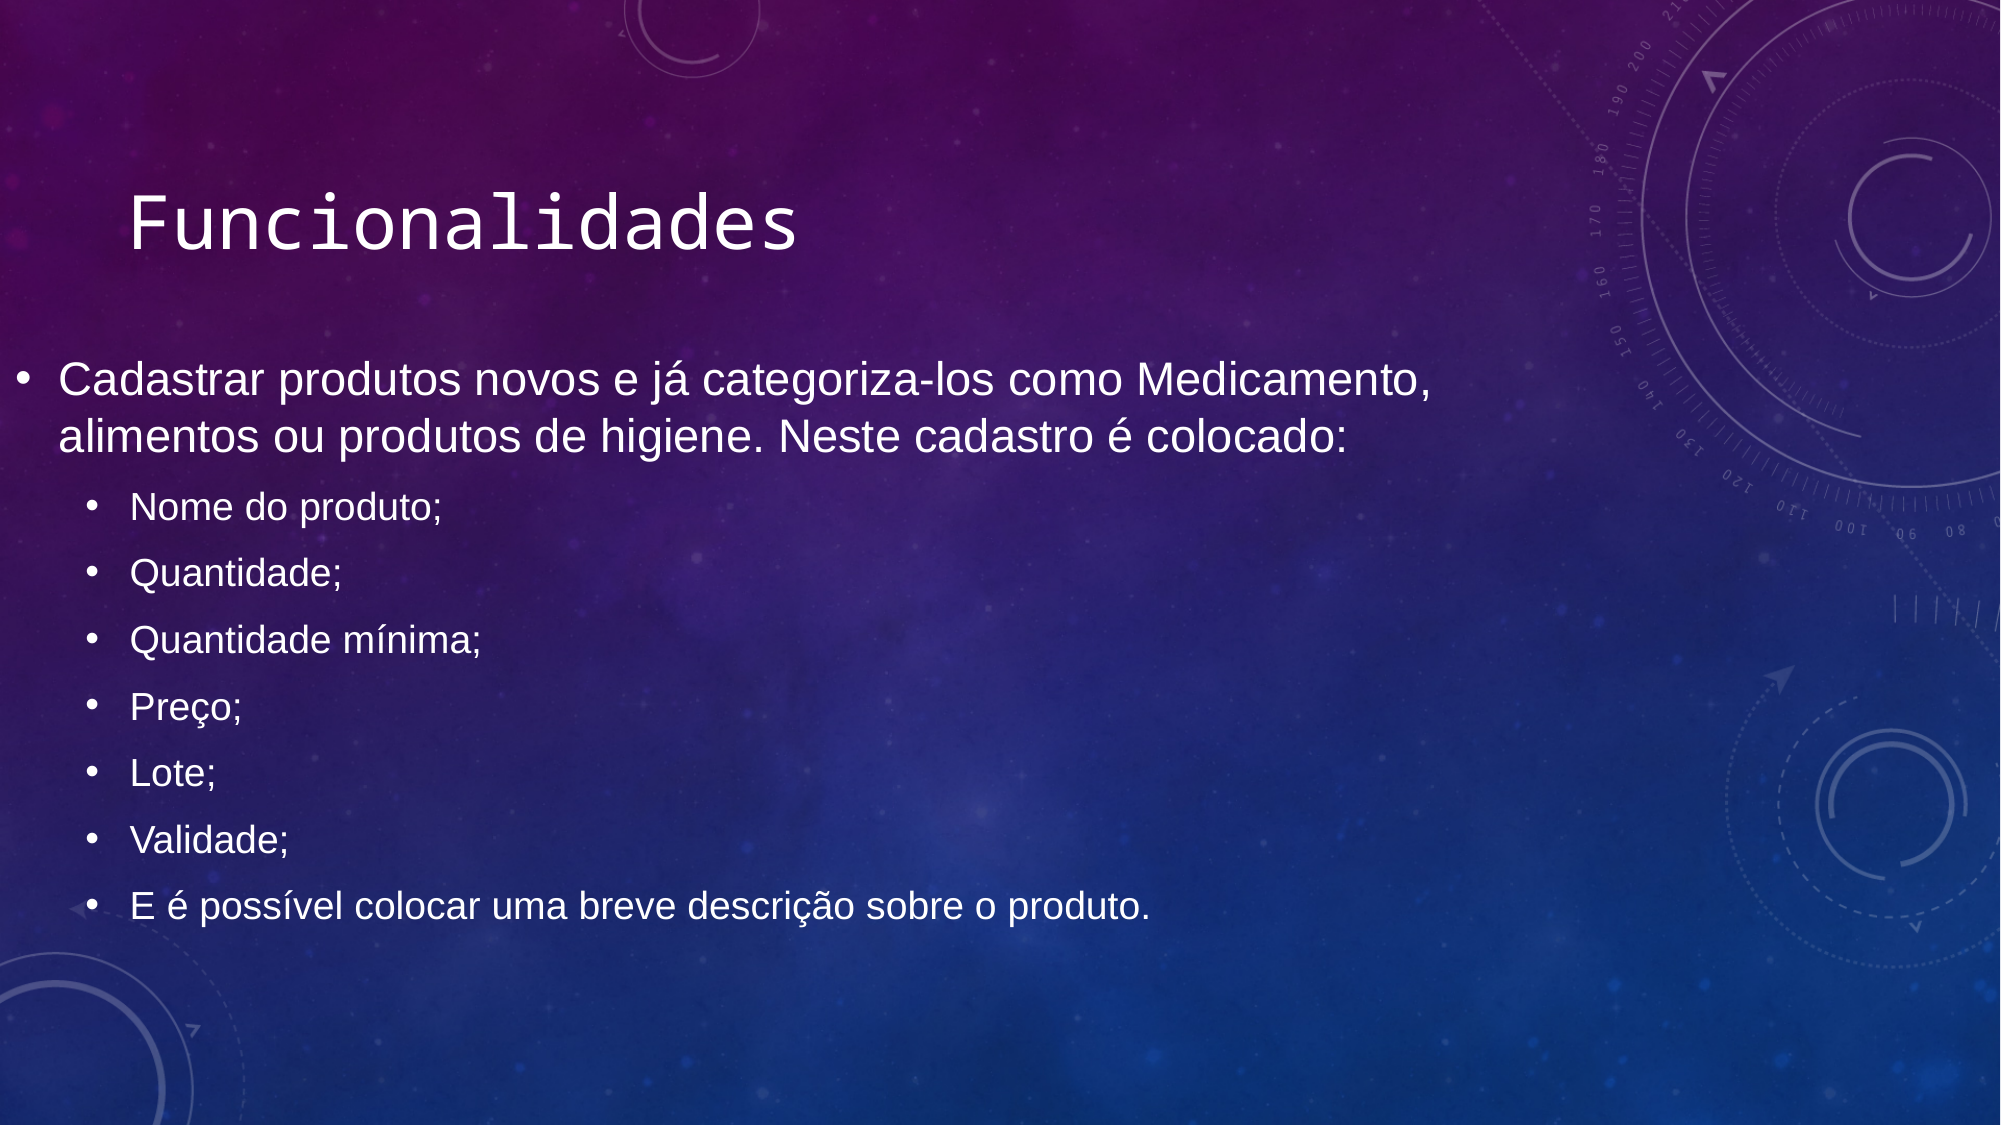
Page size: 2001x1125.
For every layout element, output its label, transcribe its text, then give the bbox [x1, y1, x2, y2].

list Cadastrar produtos novos e já categoriza-los como Medicamento, alimentos ou produtos de higiene. Neste cadastro é colocado: Nome do produto; Quantidade; Quantidade mínima; Preço; Lote; Validade; E é possível colocar uma breve descrição sobre o produto. [0, 338, 1662, 938]
picture [0, 0, 2001, 1125]
title Funcionalidades [112, 99, 1775, 339]
